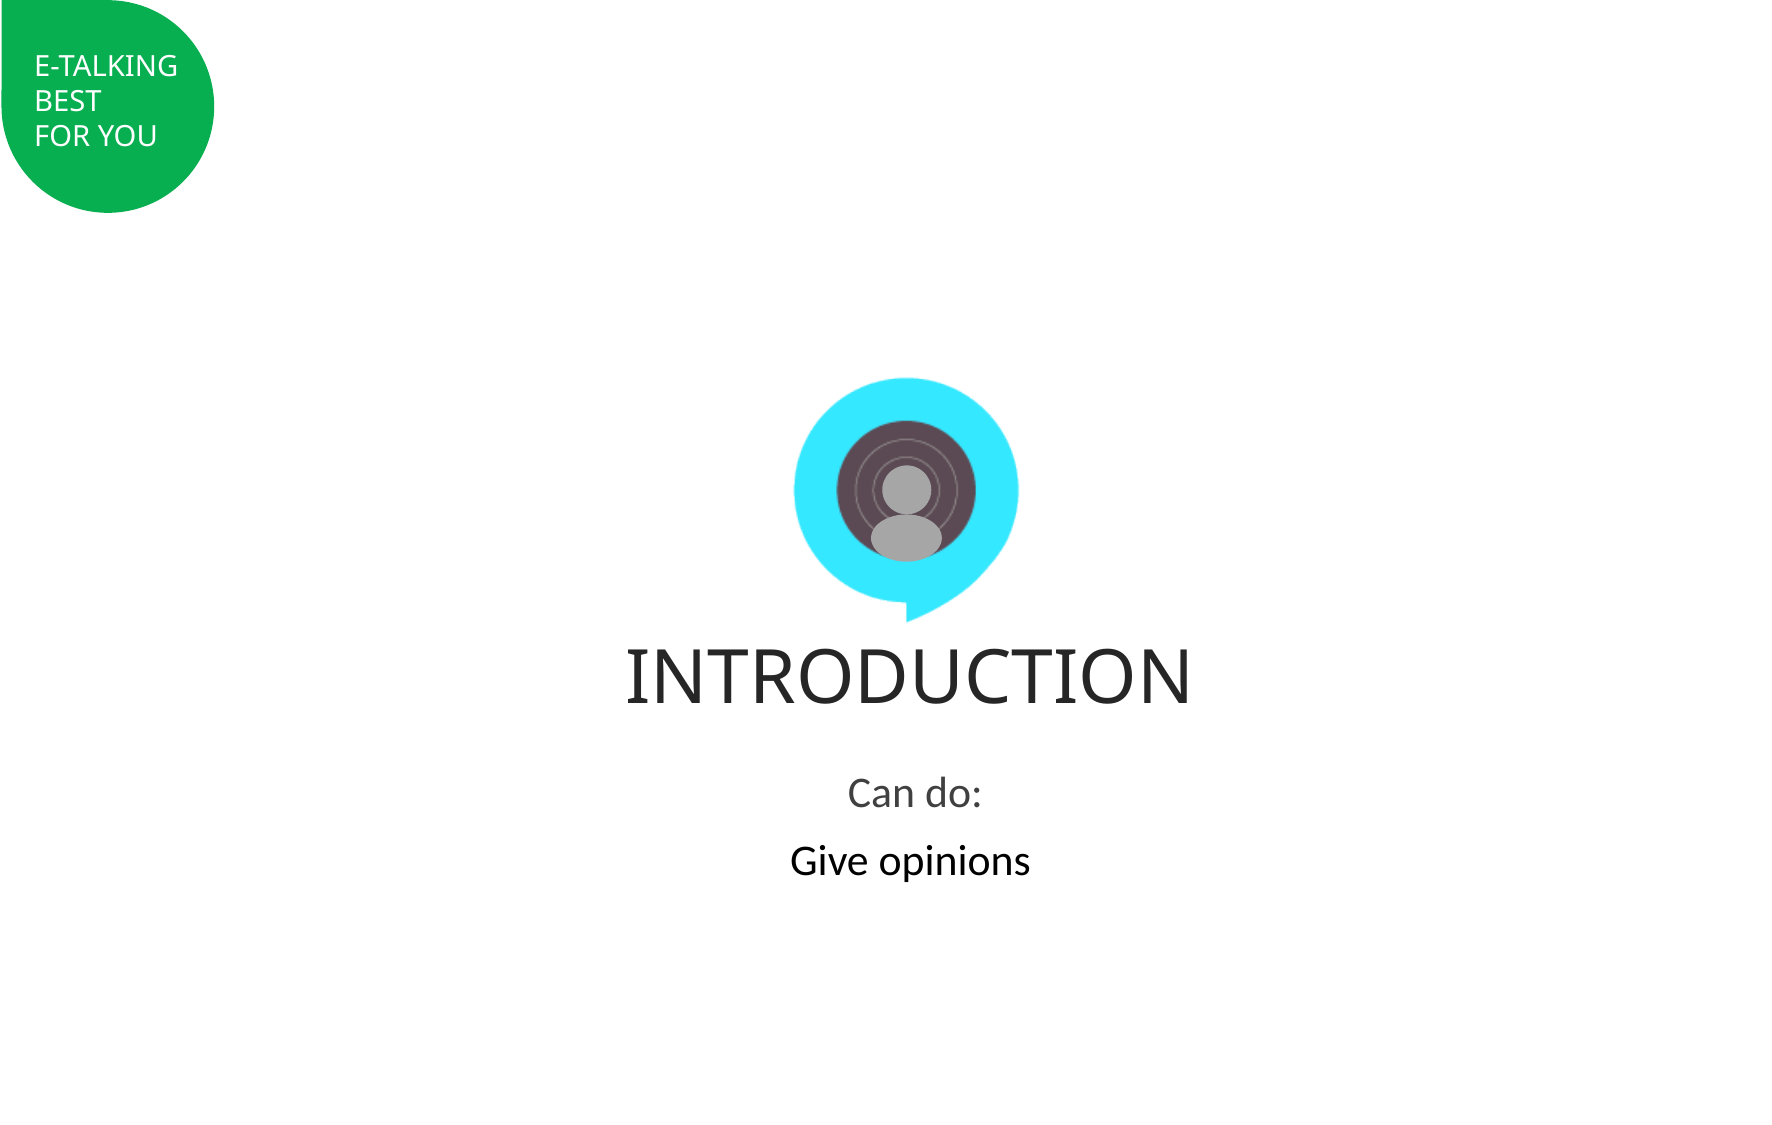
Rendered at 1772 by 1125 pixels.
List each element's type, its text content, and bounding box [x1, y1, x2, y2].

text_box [466, 255, 1397, 626]
text_box Can do: Give opinions [413, 704, 1418, 893]
text_box INTRODUCTION [599, 635, 1241, 704]
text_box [1, 0, 321, 214]
